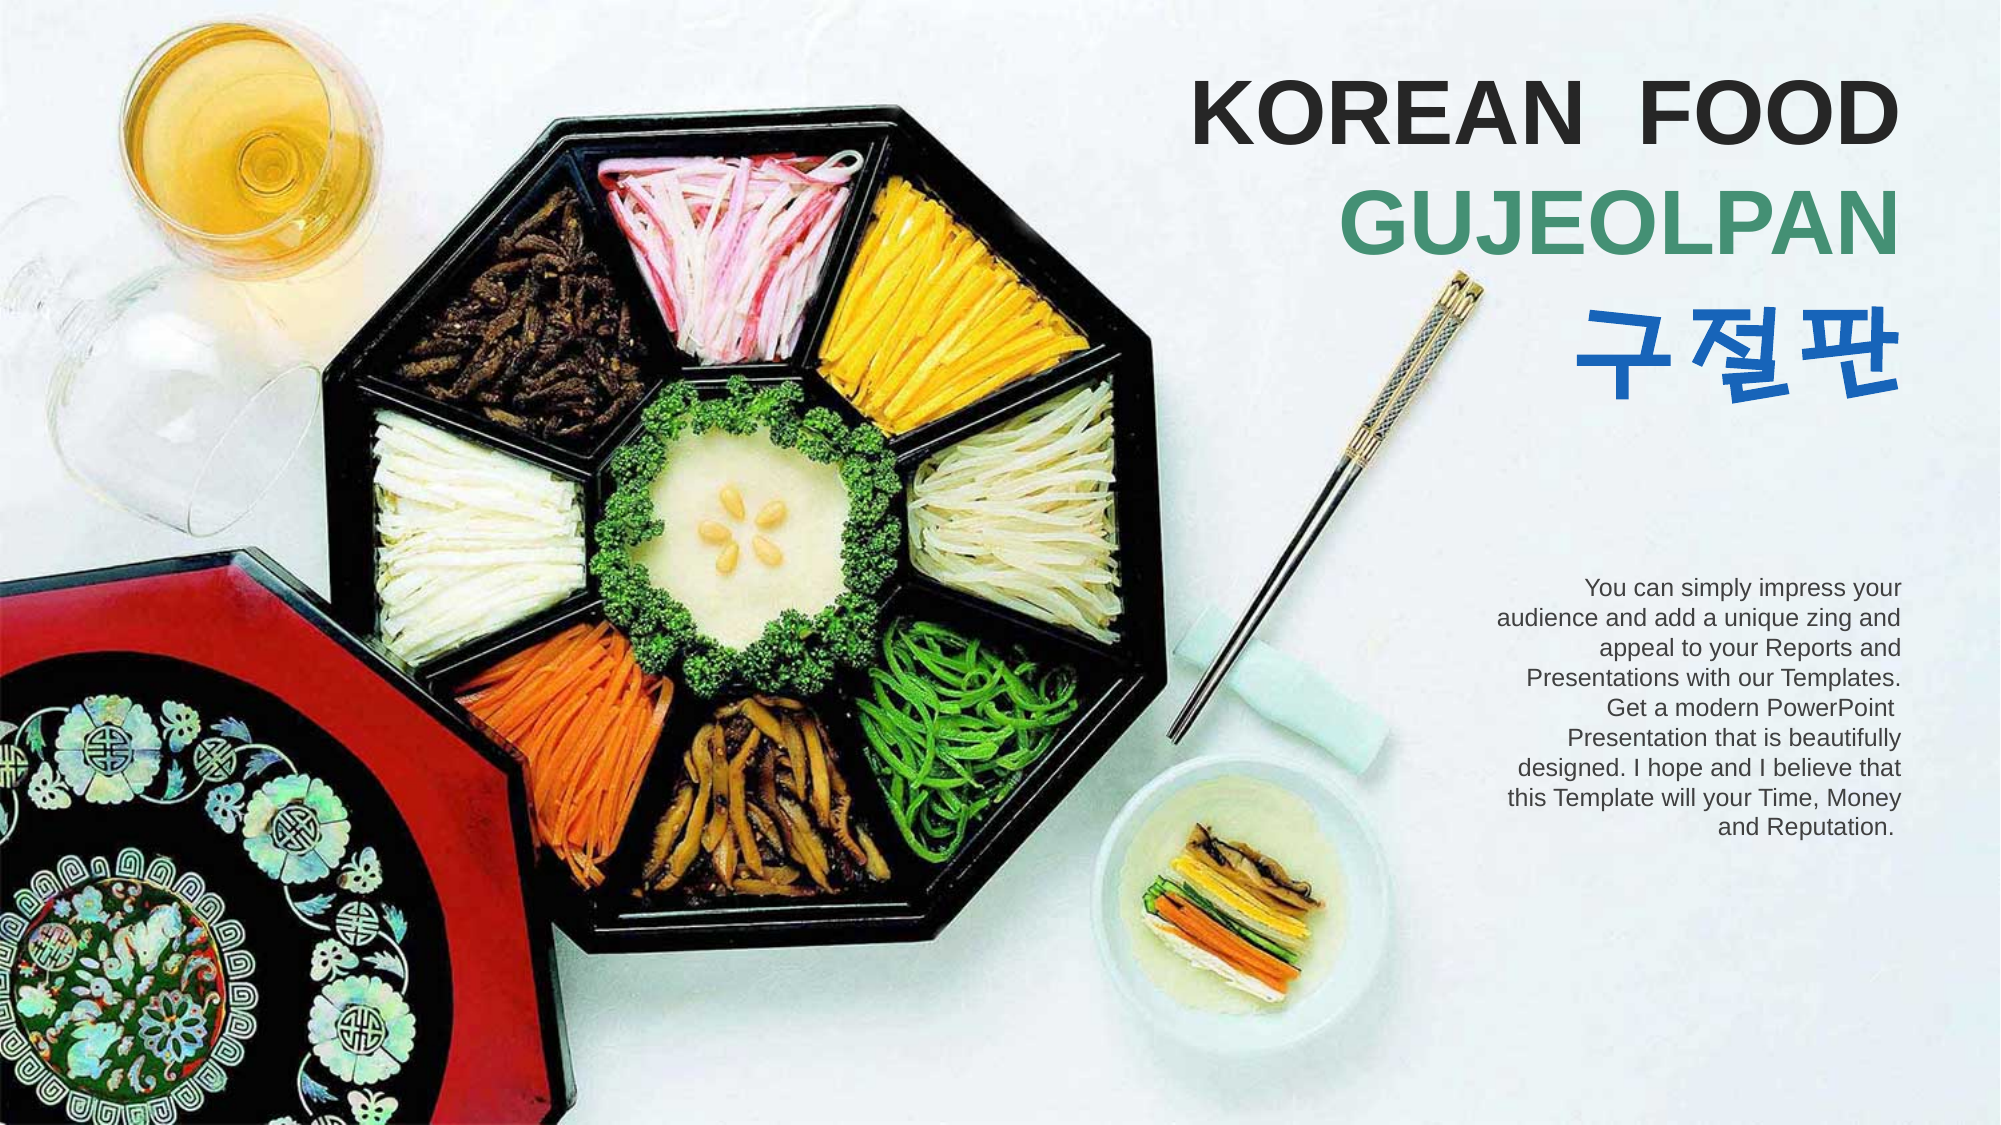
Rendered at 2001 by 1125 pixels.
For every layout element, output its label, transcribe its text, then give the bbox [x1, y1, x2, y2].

picture [0, 0, 2001, 1125]
text_box [1800, 305, 1900, 373]
text_box [1839, 358, 1900, 400]
text_box [1575, 308, 1672, 401]
text_box KOREAN FOOD GUJEOLPAN [976, 45, 1918, 280]
text_box You can simply impress your audience and add a unique zing and appeal to your Reports and Presentations with our Templates. Get a modern PowerPoint Presentation that is beautifully designed. I hope and I believe that this Template will your Time, Money and Reputation. [1479, 564, 1918, 849]
text_box [1690, 305, 1791, 405]
